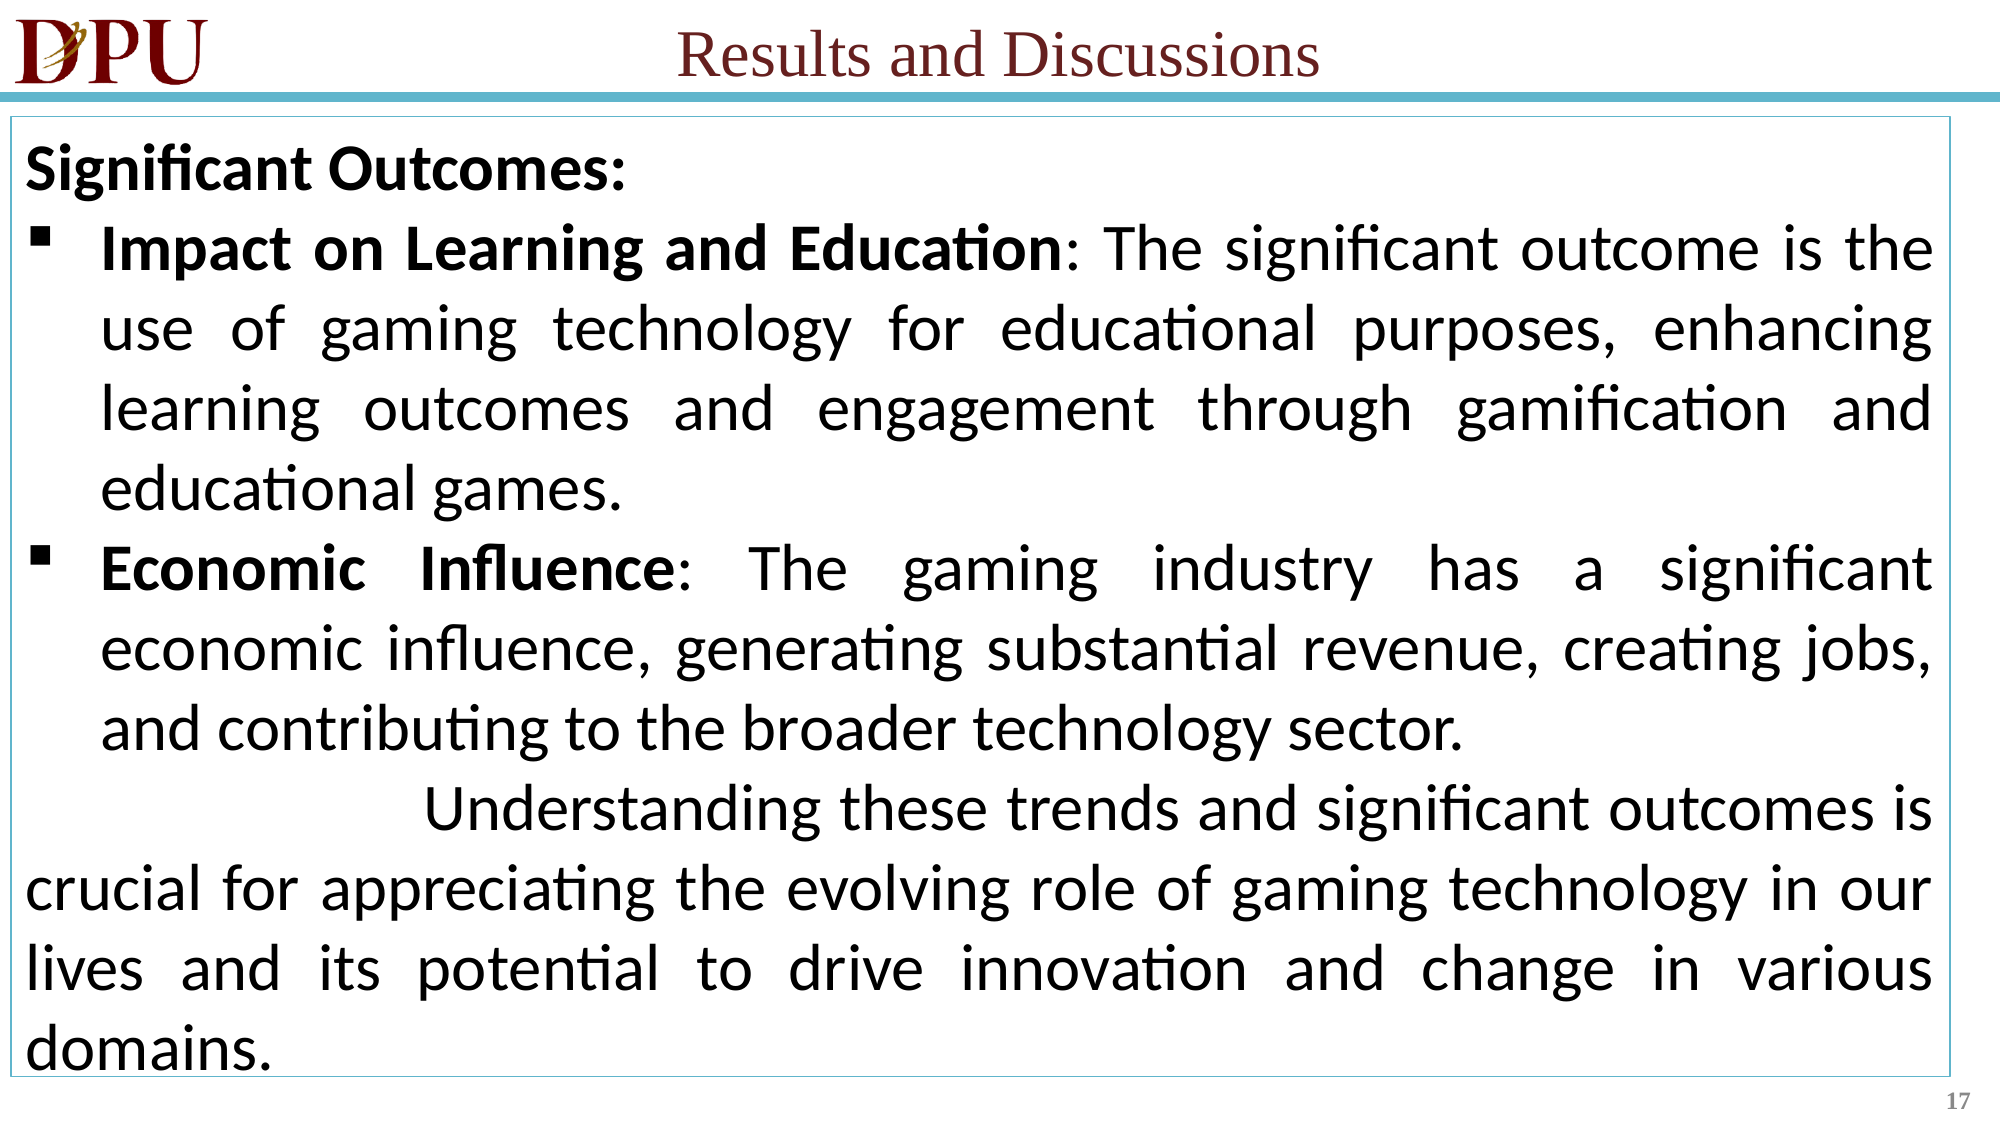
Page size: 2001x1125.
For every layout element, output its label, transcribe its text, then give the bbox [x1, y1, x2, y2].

picture [12, 15, 213, 88]
text_box [0, 94, 2000, 100]
text_box Results and Discussions [212, 11, 1786, 87]
slide_number 17 [1899, 1076, 1986, 1123]
list Significant Outcomes: Impact on Learning and Education: The significant outcome is the use of gaming technology for educational purposes, enhancing learning outcomes and engagement through gamification and educational games. Economic Influence: The gaming industry has a significant economic influence, generating substantial revenue, creating jobs, and contributing to the broader technology sector. Understanding these trends and significant outcomes is crucial for appreciating the evolving role of gaming technology in our lives and its potential to drive innovation and change in various domains. [10, 116, 1950, 1077]
